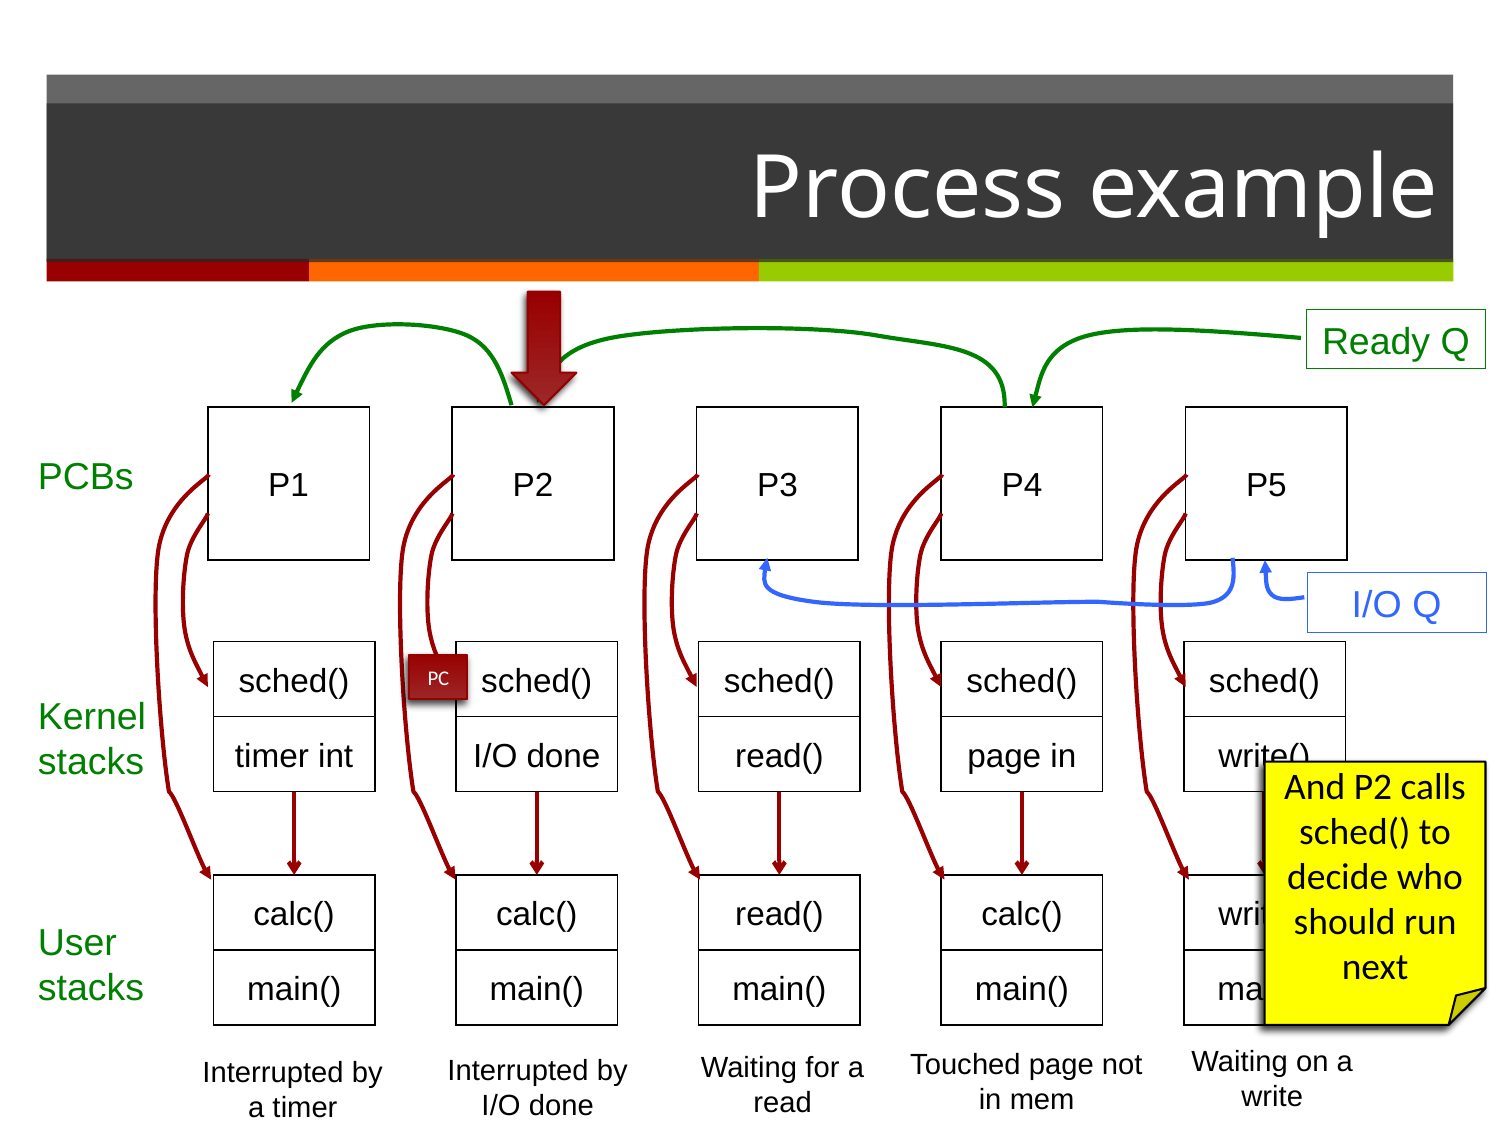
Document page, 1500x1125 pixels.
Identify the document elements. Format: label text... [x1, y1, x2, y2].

text_box Touched page not in mem [892, 1037, 1161, 1123]
text_box I/O done [455, 717, 618, 792]
text_box [1133, 473, 1189, 557]
text_box write() [1188, 717, 1346, 792]
text_box page in [944, 717, 1103, 792]
text_box [642, 473, 701, 880]
text_box read() [698, 874, 861, 950]
text_box [886, 607, 945, 880]
text_box P1 [207, 406, 370, 561]
text_box P5 [1185, 406, 1348, 561]
text_box main() [698, 950, 861, 1025]
text_box [291, 322, 514, 406]
text_box write() [1183, 874, 1254, 950]
text_box sched() [213, 641, 375, 717]
text_box User stacks [23, 910, 183, 1016]
text_box PCBs [23, 444, 183, 504]
text_box calc() [455, 874, 618, 950]
text_box And P2 calls sched() to decide who should run next [1263, 760, 1487, 1026]
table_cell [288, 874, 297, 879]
text_box sched() [944, 641, 1103, 717]
text_box main() [455, 950, 618, 1025]
text_box Interrupted by a timer [182, 1046, 403, 1125]
text_box calc() [213, 874, 375, 950]
text_box [397, 473, 456, 673]
text_box sched() [455, 641, 618, 717]
text_box Ready Q [1306, 309, 1486, 369]
text_box timer int [213, 717, 375, 792]
text_box read() [700, 717, 861, 792]
text_box PC [408, 654, 468, 700]
text_box [402, 707, 456, 880]
text_box [758, 557, 1236, 608]
text_box [1029, 327, 1302, 408]
text_box sched() [1188, 641, 1346, 717]
text_box P2 [452, 406, 614, 561]
text_box Kernel stacks [23, 685, 166, 790]
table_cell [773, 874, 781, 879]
text_box main() [1183, 950, 1254, 1025]
text_box [888, 473, 944, 557]
text_box main() [941, 950, 1103, 1025]
text_box P4 [941, 406, 1103, 557]
text_box Waiting on a write [1162, 1035, 1383, 1120]
text_box main() [213, 950, 375, 1025]
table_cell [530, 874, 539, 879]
text_box sched() [699, 641, 861, 717]
text_box I/O Q [1307, 572, 1487, 633]
text_box P3 [696, 406, 859, 561]
text_box [510, 290, 578, 406]
title Process example [46, 103, 1454, 263]
text_box [1259, 560, 1305, 602]
text_box Waiting for a read [672, 1040, 893, 1125]
text_box [558, 326, 1007, 408]
text_box [153, 473, 212, 880]
text_box Interrupted by I/O done [427, 1043, 648, 1125]
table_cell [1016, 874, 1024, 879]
text_box calc() [941, 874, 1103, 950]
text_box [1131, 606, 1189, 880]
